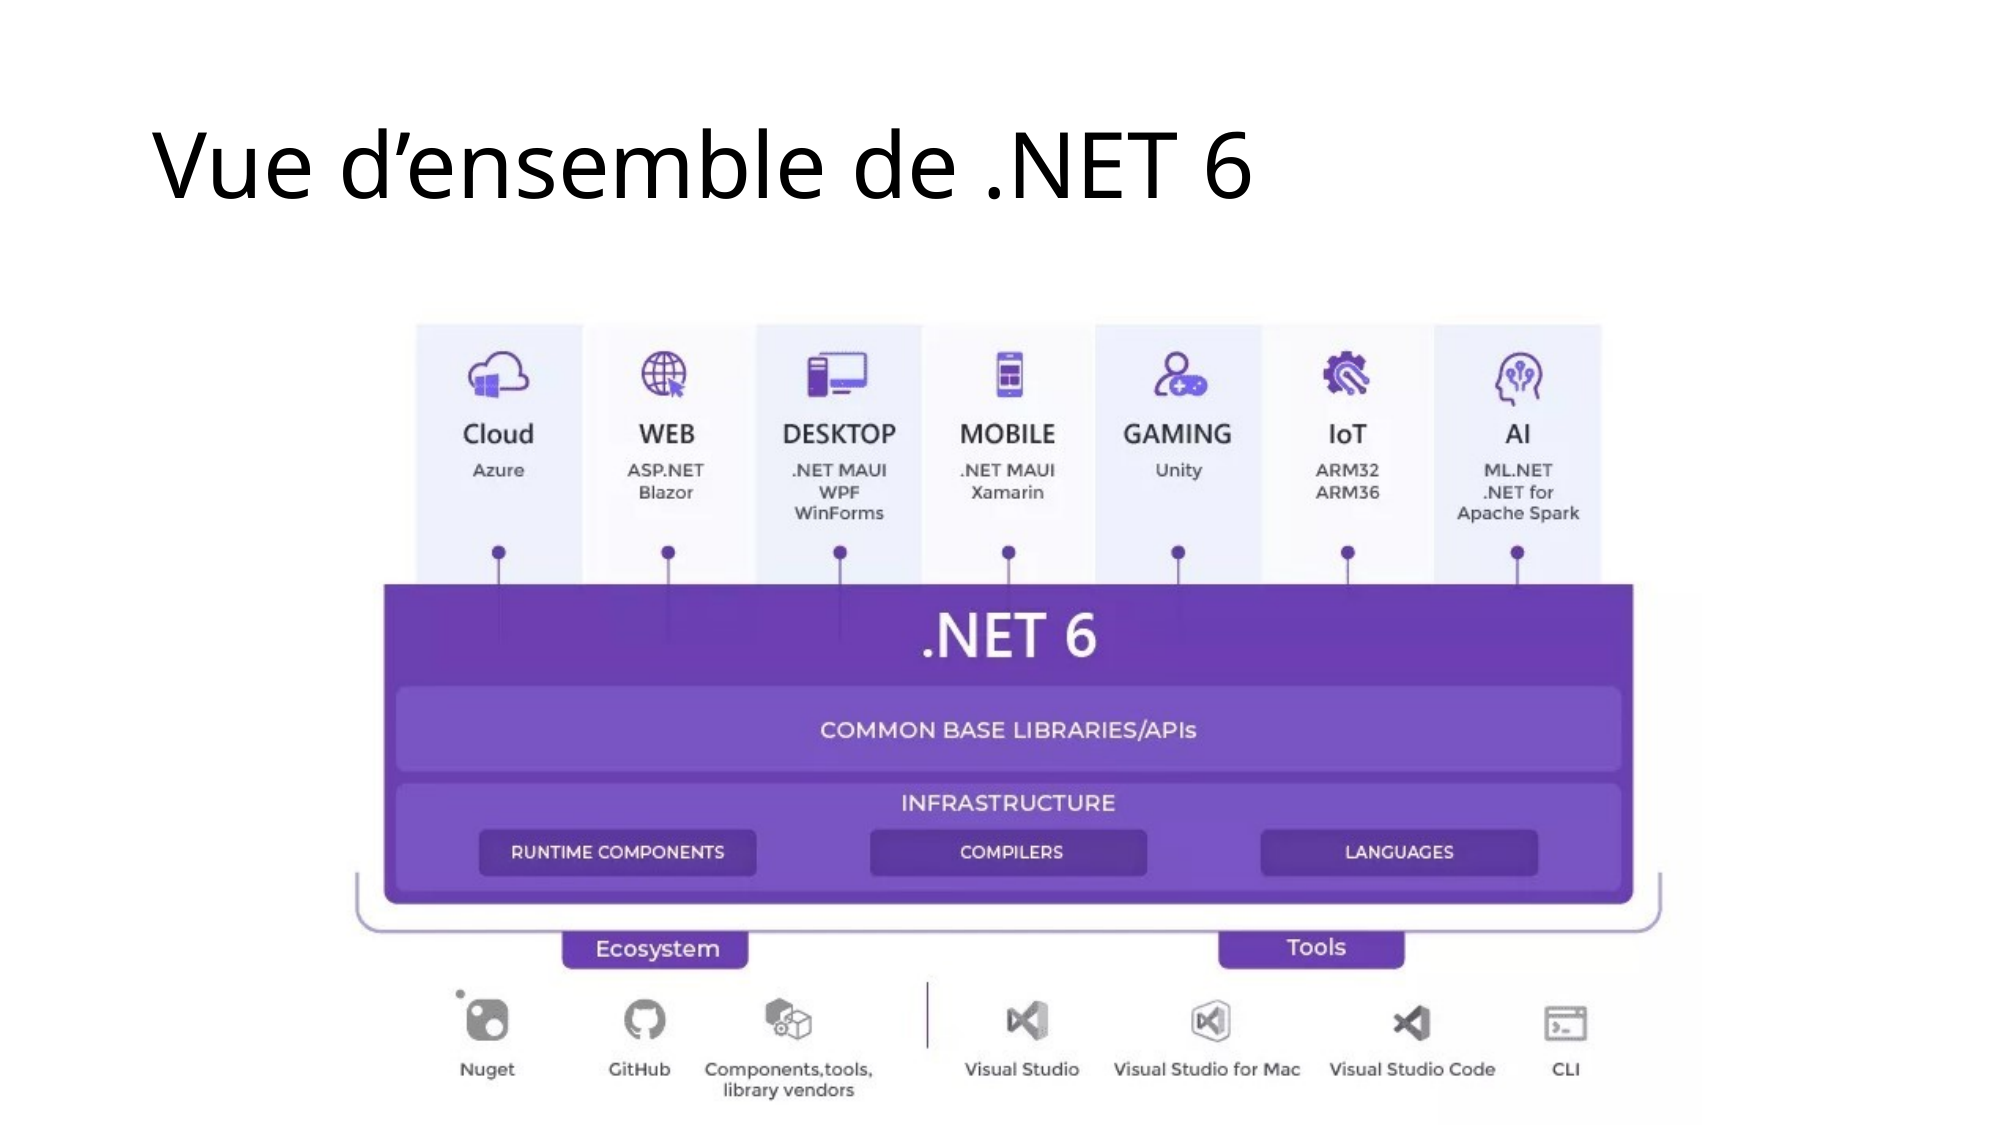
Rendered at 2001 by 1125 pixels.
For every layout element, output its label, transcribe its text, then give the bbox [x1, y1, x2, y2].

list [297, 276, 1702, 1125]
title Vue d’ensemble de .NET 6 [137, 59, 1863, 278]
